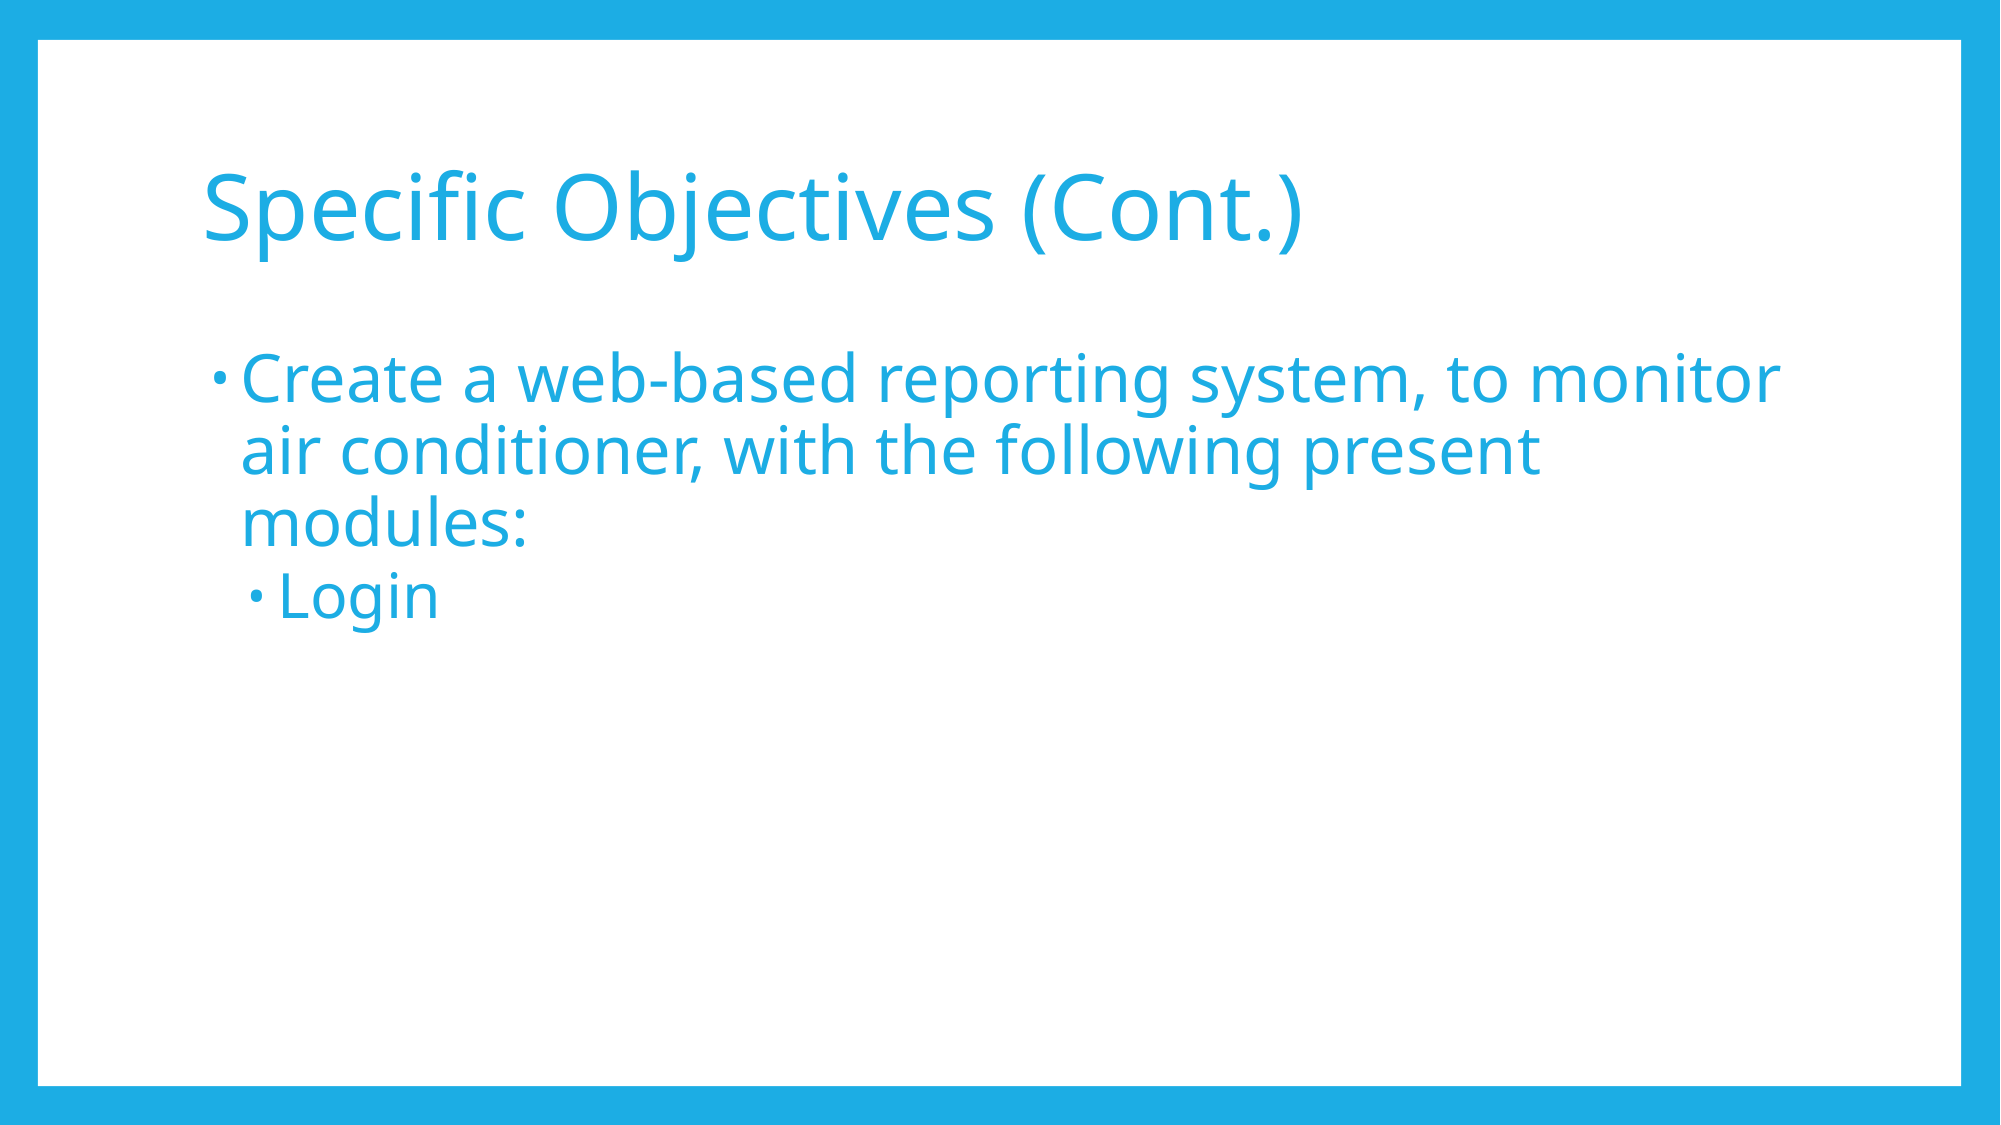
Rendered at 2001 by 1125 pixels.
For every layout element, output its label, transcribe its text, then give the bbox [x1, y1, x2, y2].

list Create a web-based reporting system, to monitor air conditioner, with the following present modules: Login [187, 337, 1808, 1000]
title Specific Objectives (Cont.) [187, 99, 1808, 323]
